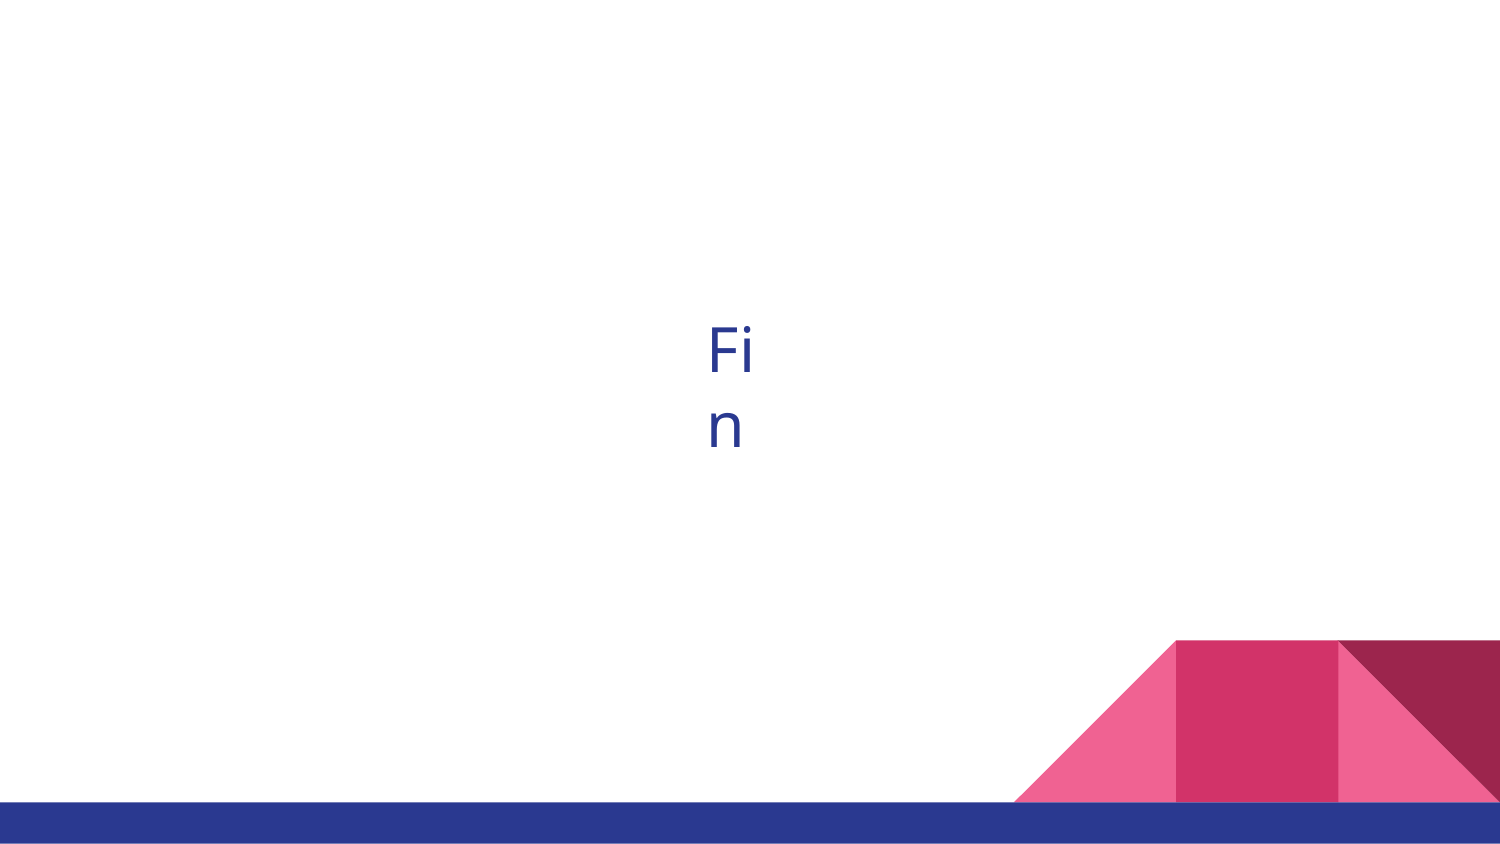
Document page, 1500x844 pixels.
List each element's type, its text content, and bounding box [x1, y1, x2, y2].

title Fin [691, 295, 809, 395]
